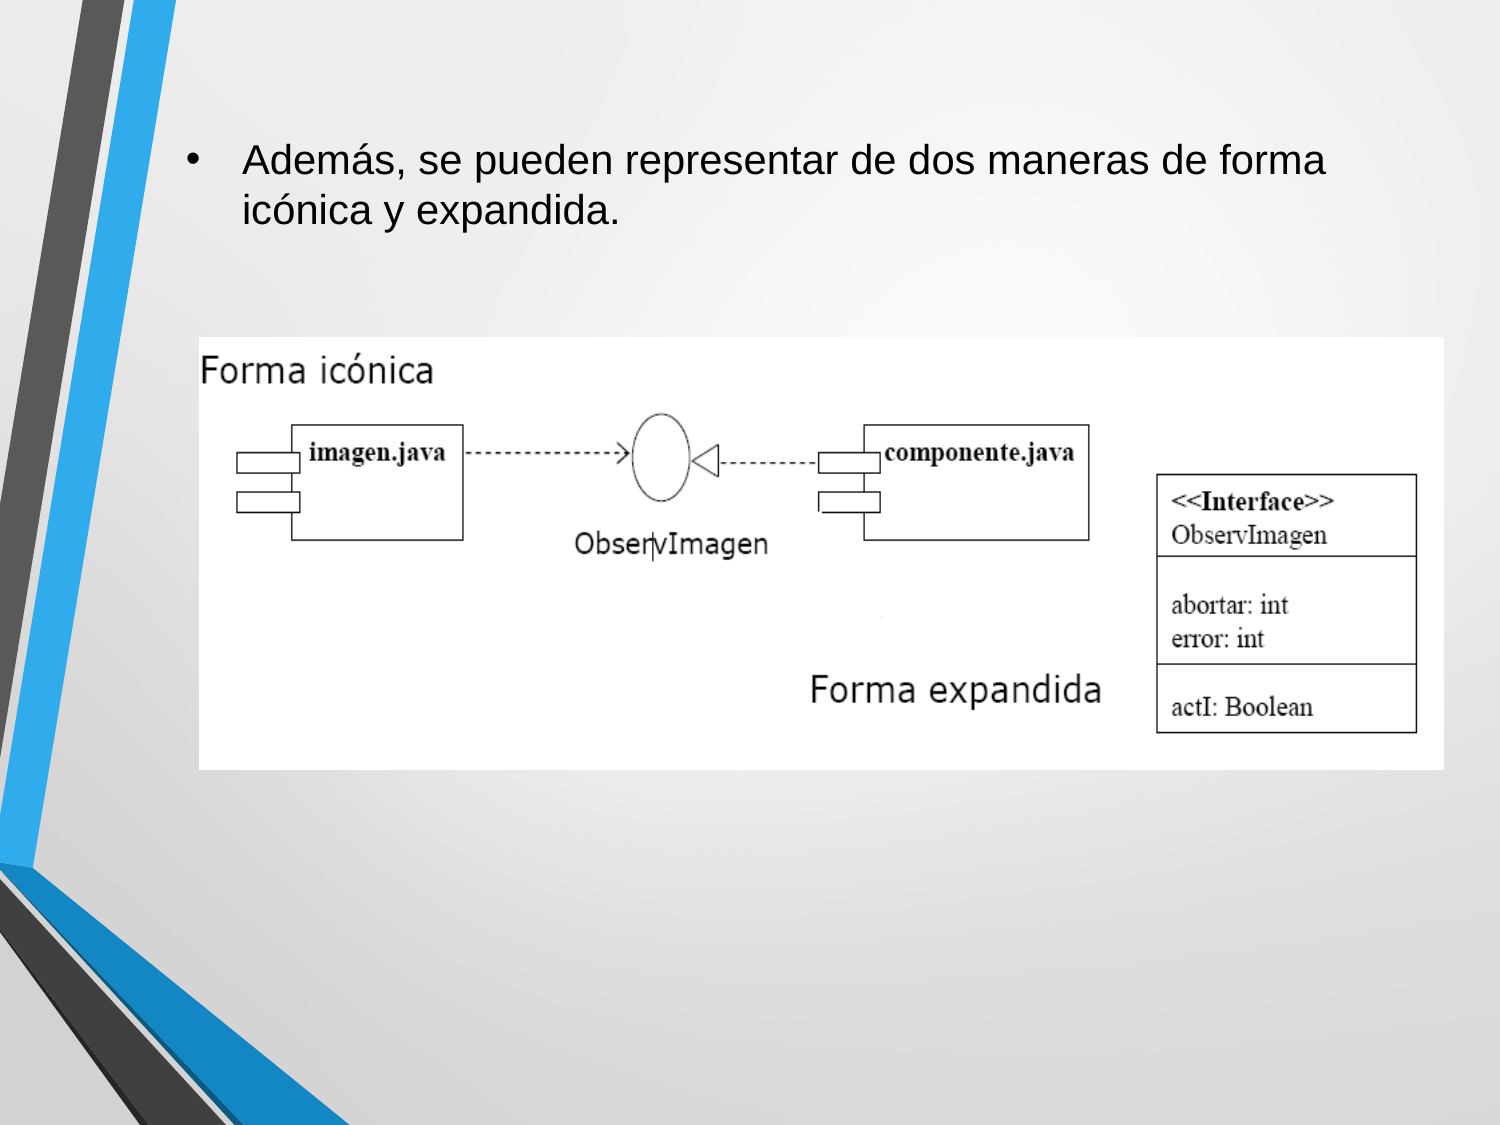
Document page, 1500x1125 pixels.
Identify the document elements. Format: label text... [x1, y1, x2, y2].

picture [199, 337, 1444, 770]
text_box Además, se pueden representar de dos maneras de forma icónica y expandida. [171, 125, 1407, 291]
